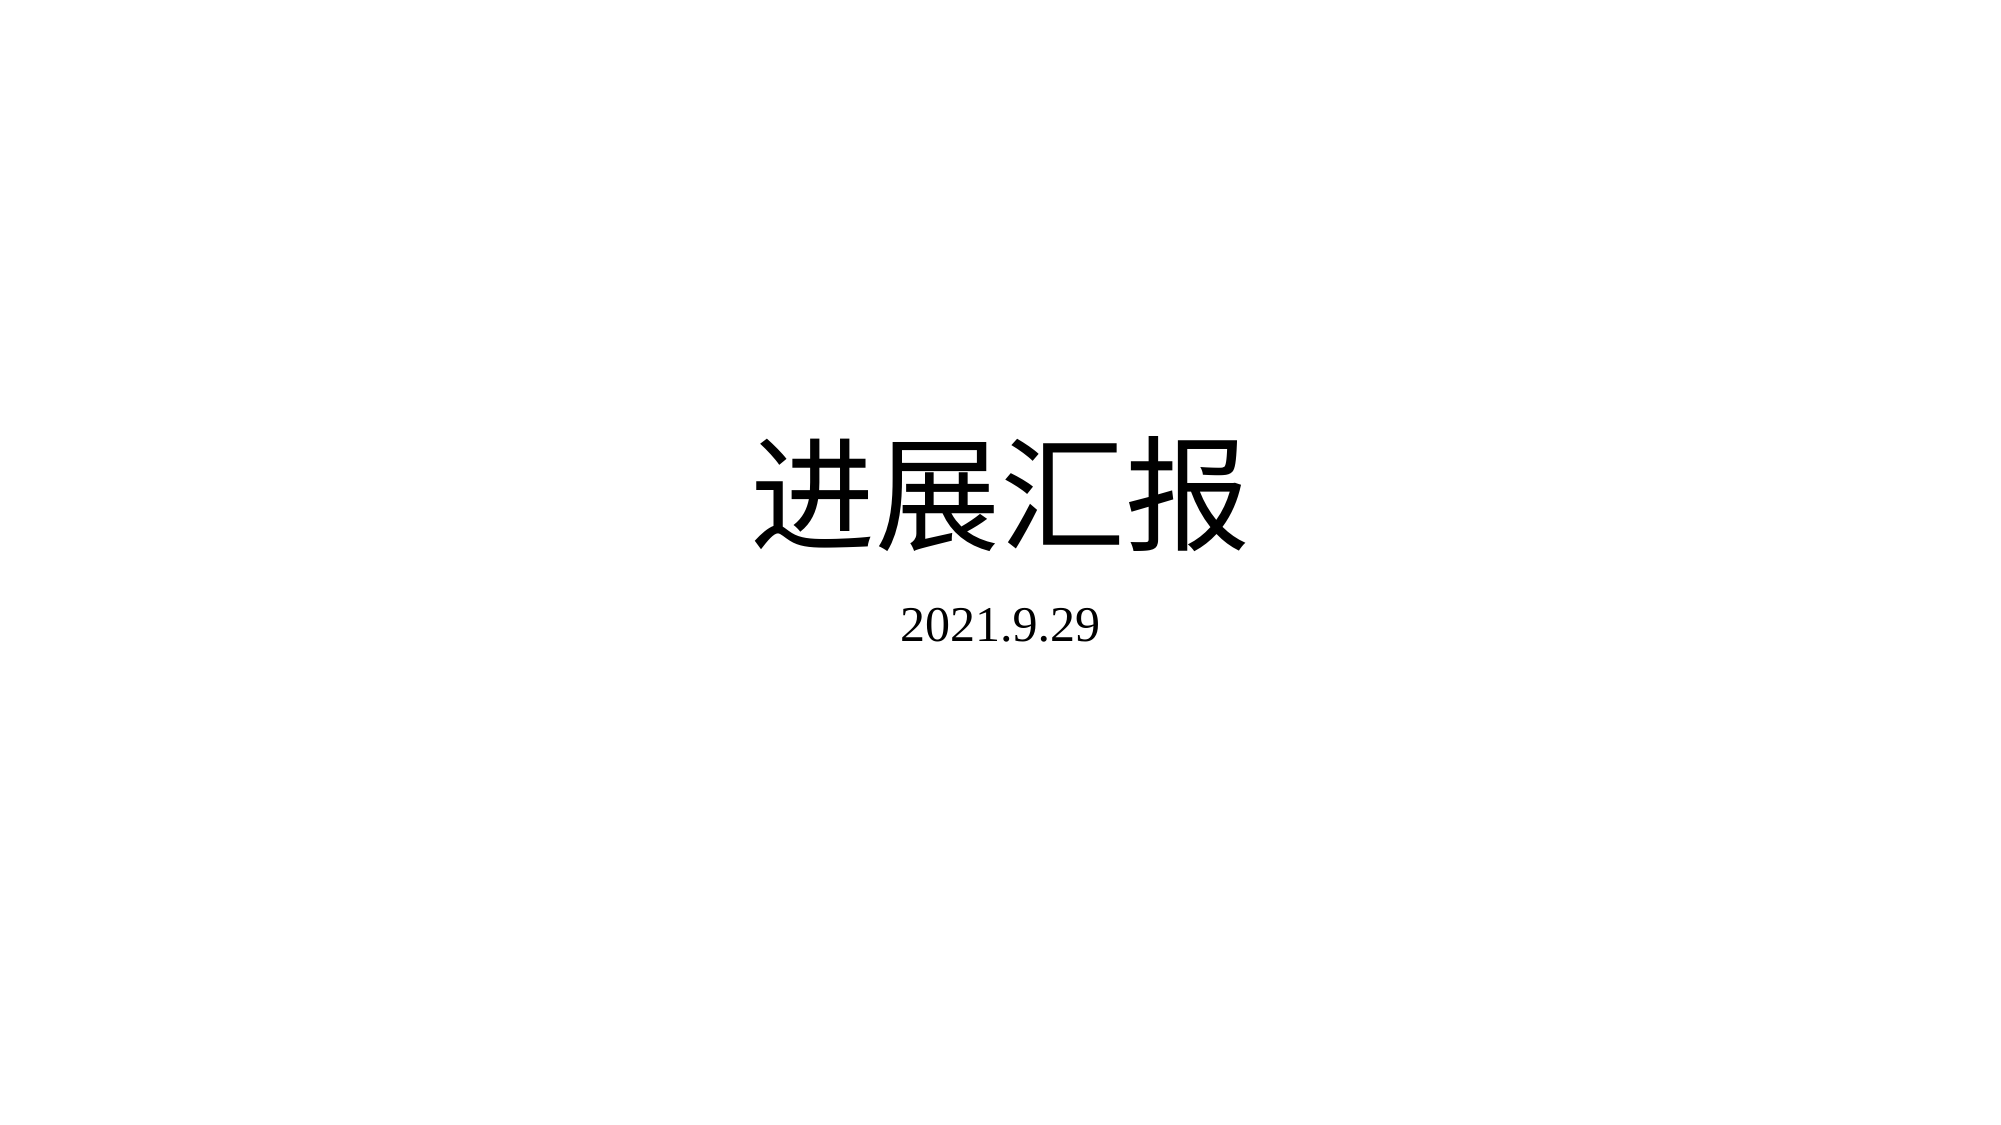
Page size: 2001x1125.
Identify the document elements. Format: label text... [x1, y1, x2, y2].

title 进展汇报 [249, 184, 1750, 576]
subtitle 2021.9.29 [249, 590, 1750, 863]
